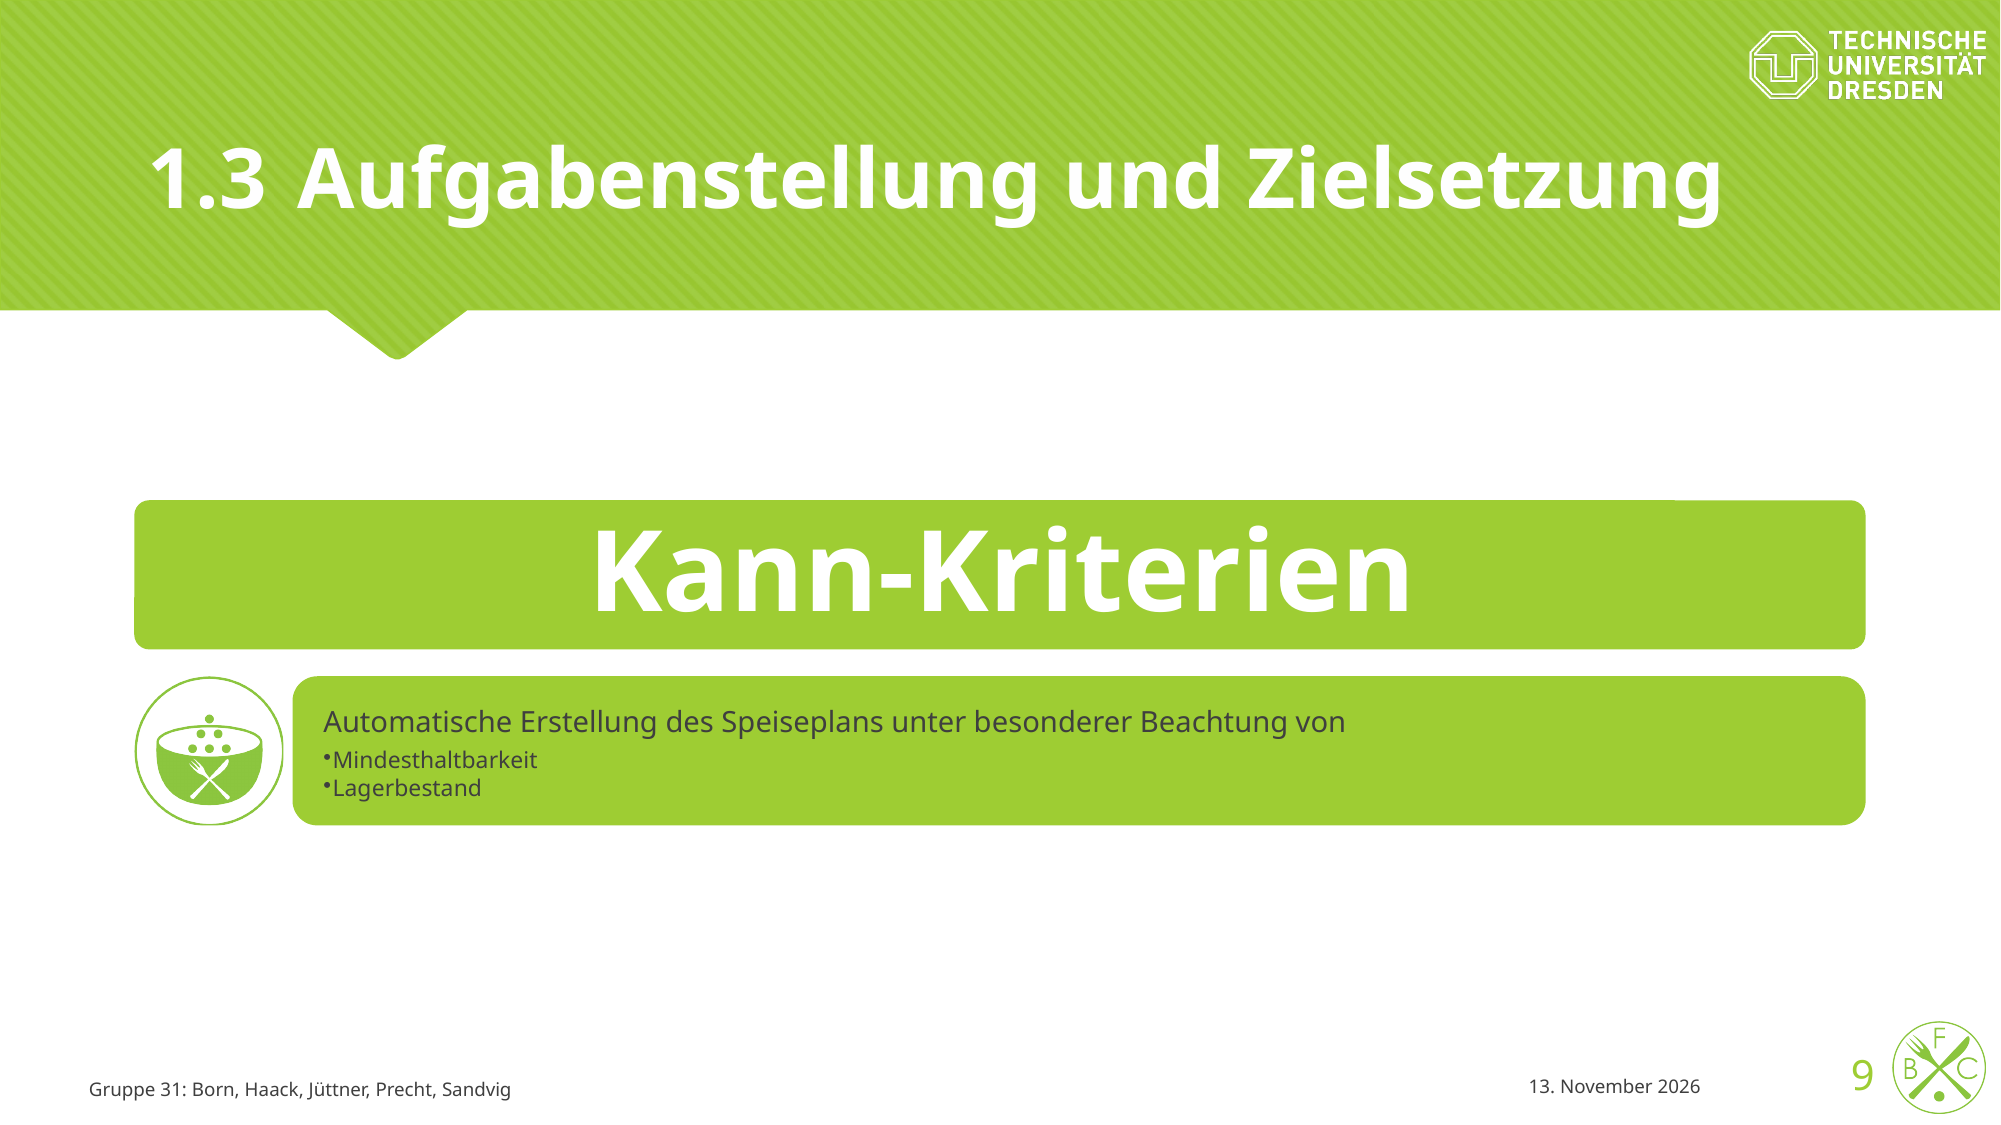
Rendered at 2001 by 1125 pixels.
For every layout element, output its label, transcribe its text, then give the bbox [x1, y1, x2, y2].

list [134, 364, 1866, 962]
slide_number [1495, 1047, 1715, 1108]
picture [1749, 29, 1986, 100]
slide_number 9 [1715, 1027, 1890, 1108]
picture [1892, 1021, 1986, 1114]
footer Gruppe 31: Born, Haack, Jüttner, Precht, Sandvig [74, 1047, 1493, 1108]
title 1.3 Aufgabenstellung und Zielsetzung [132, 73, 1868, 233]
